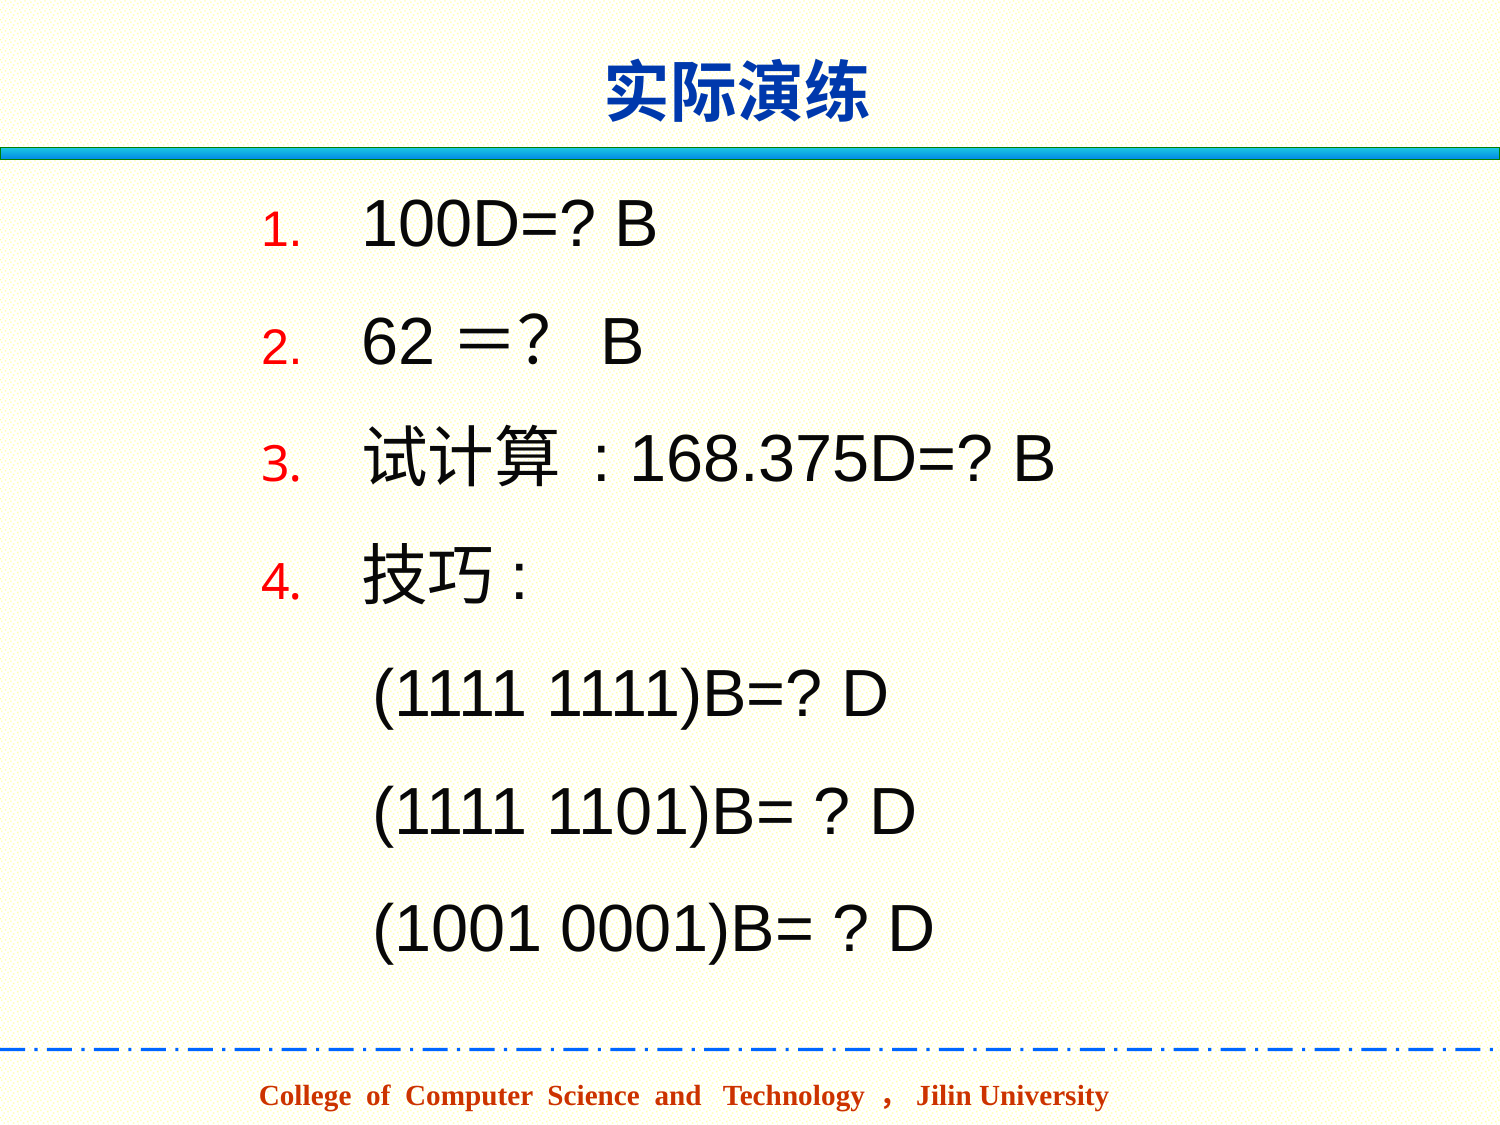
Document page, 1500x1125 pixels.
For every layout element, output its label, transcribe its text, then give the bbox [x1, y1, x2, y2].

list 100D=? B 62＝？B 试计算 : 168.375D=? B 技巧: (1111 1111)B=? D (1111 1101)B= ? D (1001 0001)B= ? D [246, 172, 1379, 1000]
picture [0, 160, 1500, 1125]
title 实际演练 [99, 42, 1375, 156]
picture [0, 0, 1500, 147]
